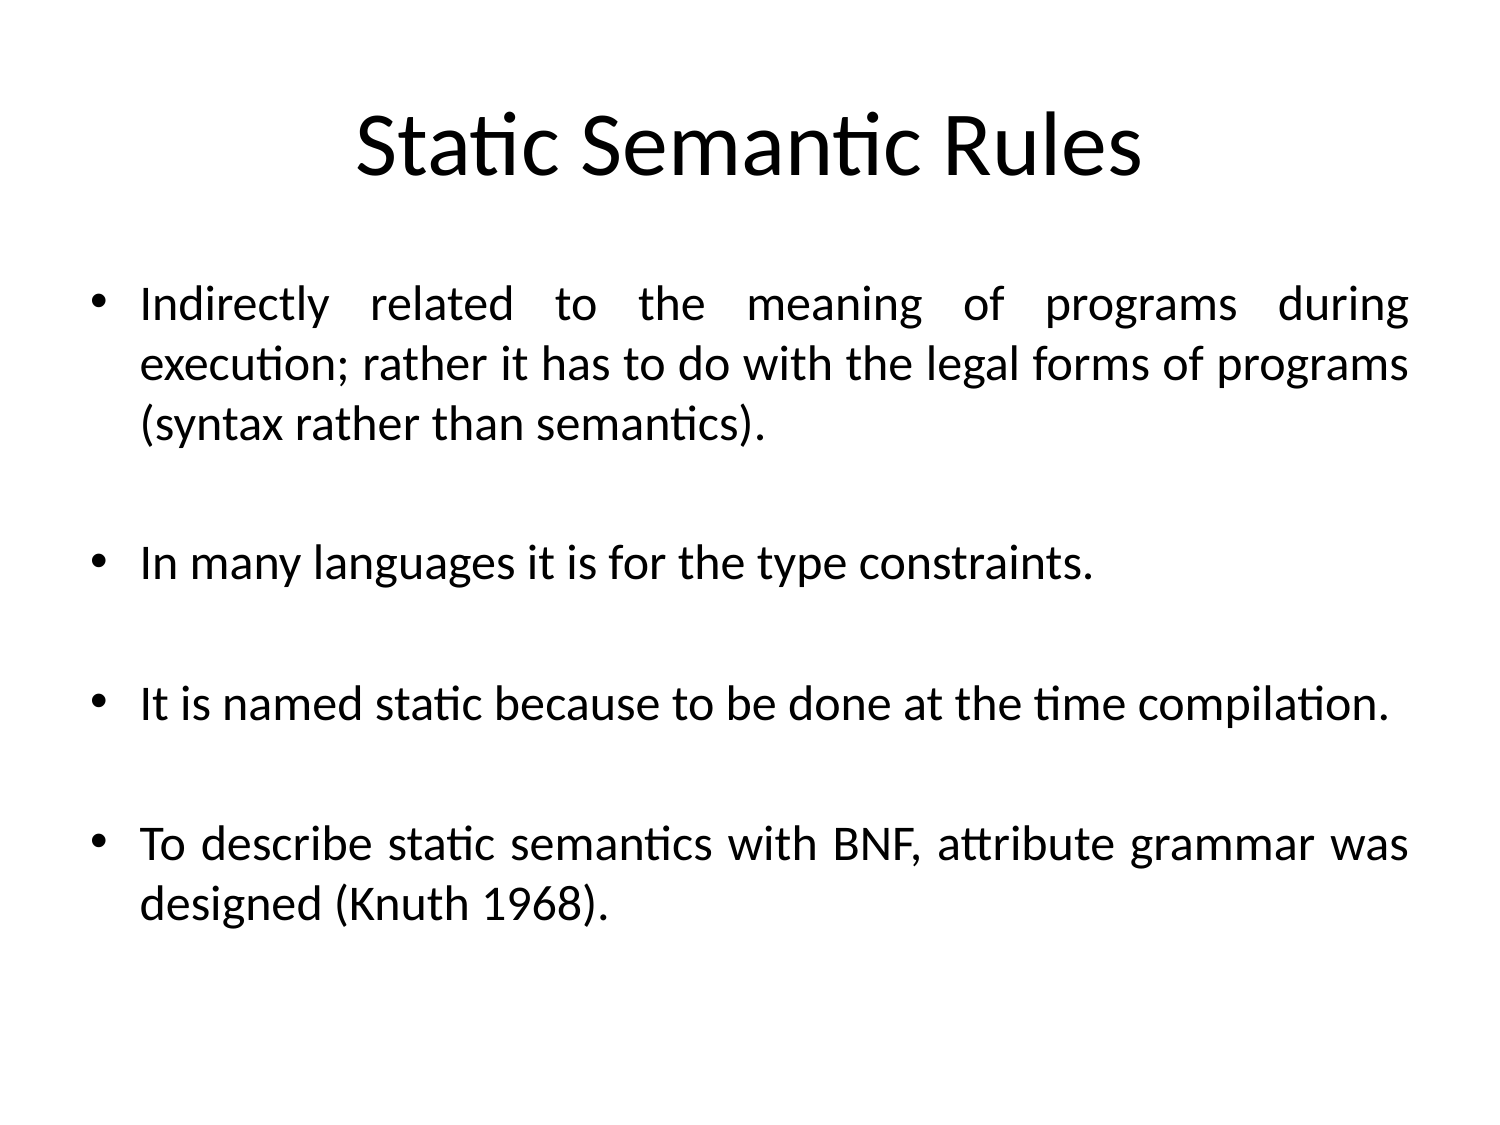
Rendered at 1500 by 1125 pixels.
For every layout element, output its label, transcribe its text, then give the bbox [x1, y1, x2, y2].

list Indirectly related to the meaning of programs during execution; rather it has to do with the legal forms of programs (syntax rather than semantics). In many languages it is for the type constraints. It is named static because to be done at the time compilation. To describe static semantics with BNF, attribute grammar was designed (Knuth 1968). [75, 262, 1425, 1005]
title Static Semantic Rules [75, 45, 1425, 233]
